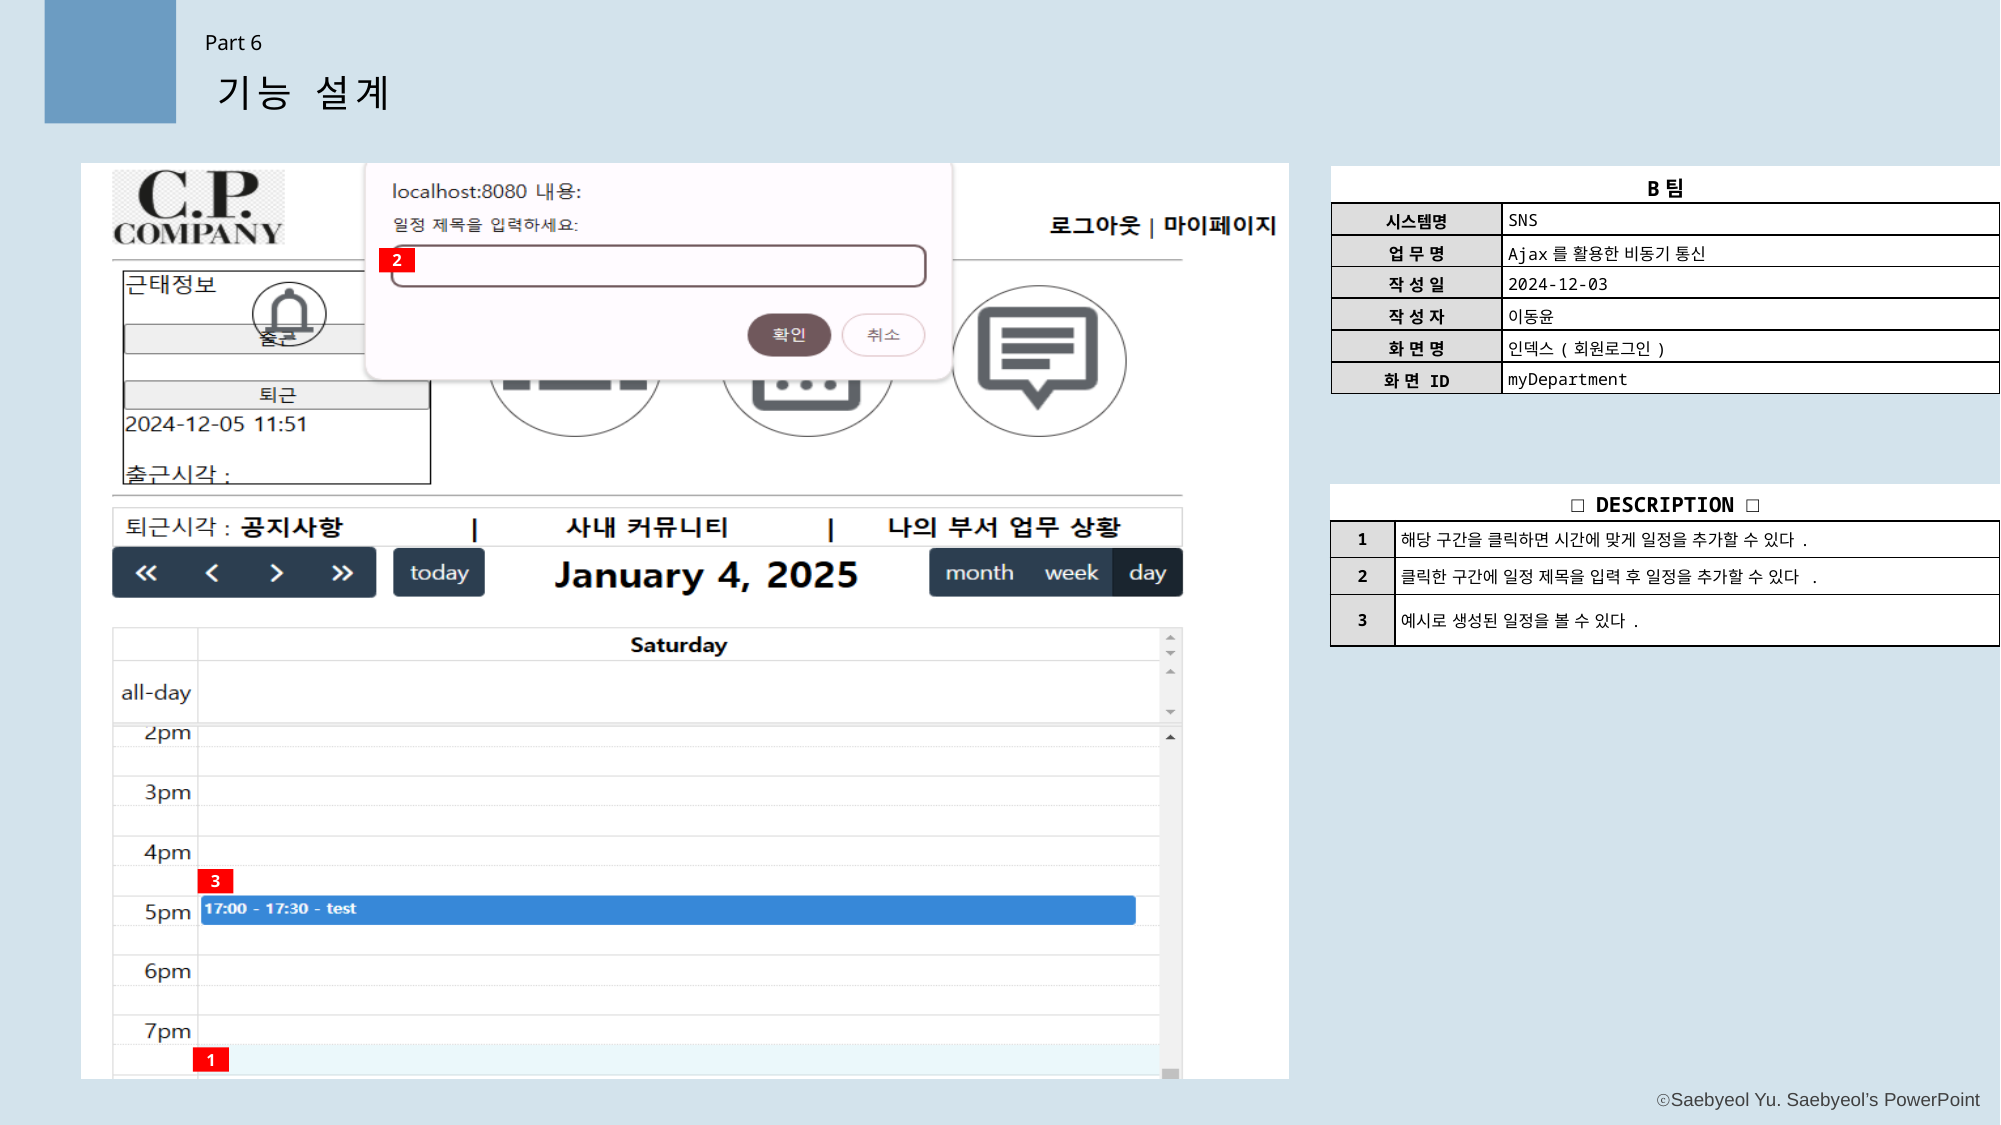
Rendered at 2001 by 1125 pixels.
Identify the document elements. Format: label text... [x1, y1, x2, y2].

table_cell 인덱스(회원로그인) [1503, 331, 1999, 361]
picture [81, 163, 1289, 1080]
table_cell 3 [1331, 595, 1394, 645]
table_cell 2 [1331, 558, 1394, 594]
table_cell 해당 구간을 클릭하면 시간에 맞게 일정을 추가할 수 있다. [1396, 522, 1999, 557]
table_cell 1 [1331, 522, 1394, 557]
table_cell 업 무 명 [1332, 236, 1501, 266]
table_cell 화 면 ID [1332, 363, 1501, 393]
text_box [44, 0, 177, 124]
table_cell 클릭한 구간에 일정 제목을 입력 후 일정을 추가할 수 있다 . [1396, 558, 1999, 594]
table_header B팀 [1331, 166, 2000, 202]
table_cell myDepartment [1503, 363, 1999, 393]
table_cell 시스템명 [1332, 204, 1501, 234]
text_box 기능 설계 [202, 62, 406, 123]
table_cell SNS [1503, 204, 1999, 234]
table_cell 이동윤 [1503, 299, 1999, 329]
table_cell 작 성 일 [1332, 267, 1501, 297]
table_cell 2024-12-03 [1503, 267, 1999, 297]
table_cell 예시로 생성된 일정을 볼 수 있다. [1396, 595, 1999, 645]
table_cell 화 면 명 [1332, 331, 1501, 361]
text_box Part 6 [189, 22, 277, 63]
table_header □ DESCRIPTION □ [1330, 484, 2000, 520]
table_cell 작 성 자 [1332, 299, 1501, 329]
table_cell Ajax를 활용한 비동기 통신 [1503, 236, 1999, 266]
